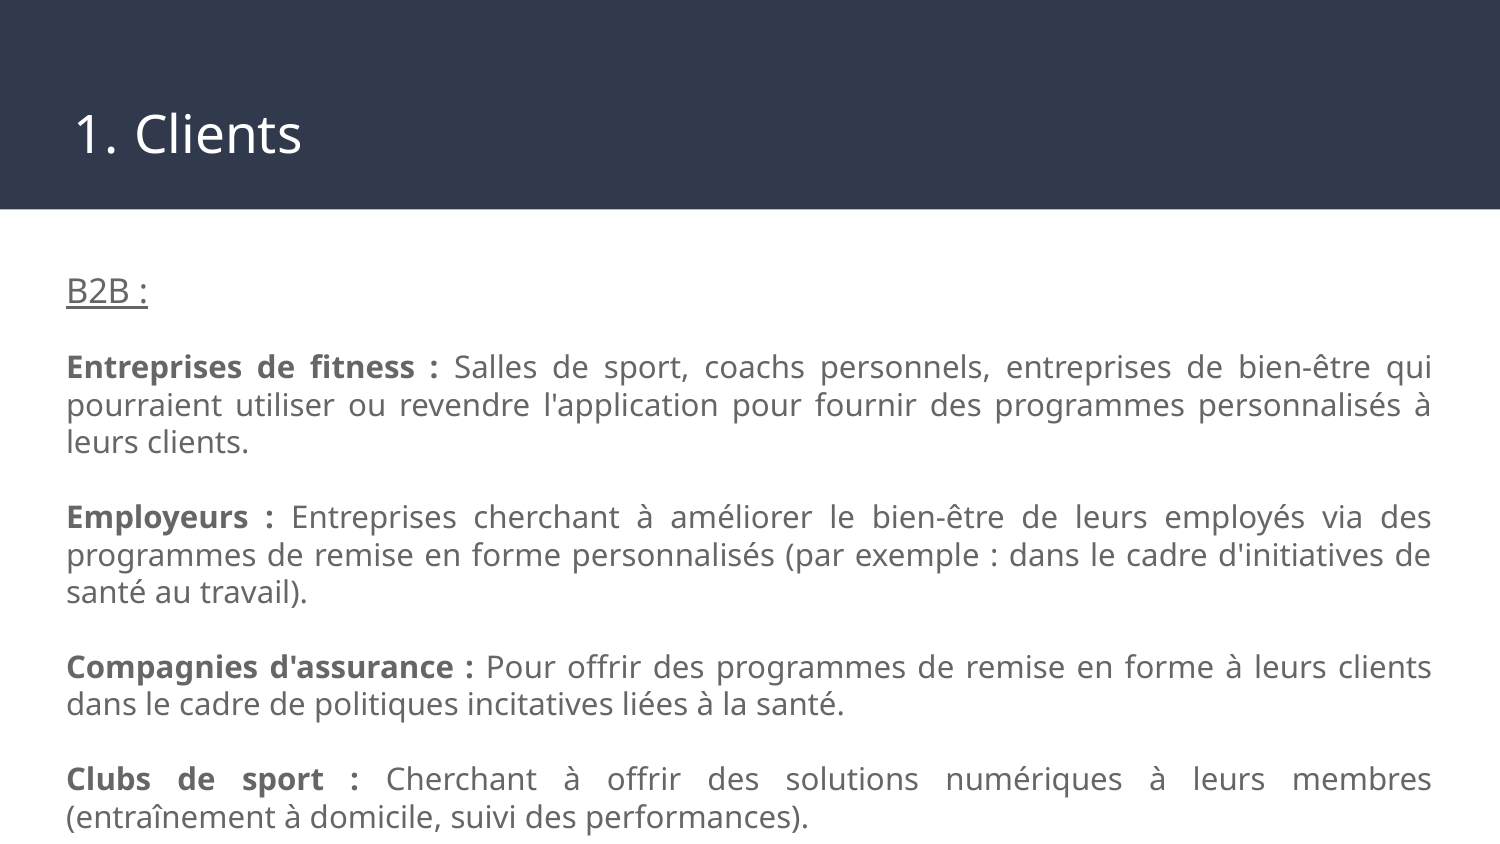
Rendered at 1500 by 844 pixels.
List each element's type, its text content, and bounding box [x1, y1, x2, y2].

text_box B2B : Entreprises de fitness : Salles de sport, coachs personnels, entreprises de bien-être qui pourraient utiliser ou revendre l'application pour fournir des programmes personnalisés à leurs clients. Employeurs : Entreprises cherchant à améliorer le bien-être de leurs employés via des programmes de remise en forme personnalisés (par exemple : dans le cadre d'initiatives de santé au travail). Compagnies d'assurance : Pour offrir des programmes de remise en forme à leurs clients dans le cadre de politiques incitatives liées à la santé. Clubs de sport : Cherchant à offrir des solutions numériques à leurs membres (entraînement à domicile, suivi des performances). [51, 253, 1449, 844]
title Clients [51, 82, 1449, 185]
